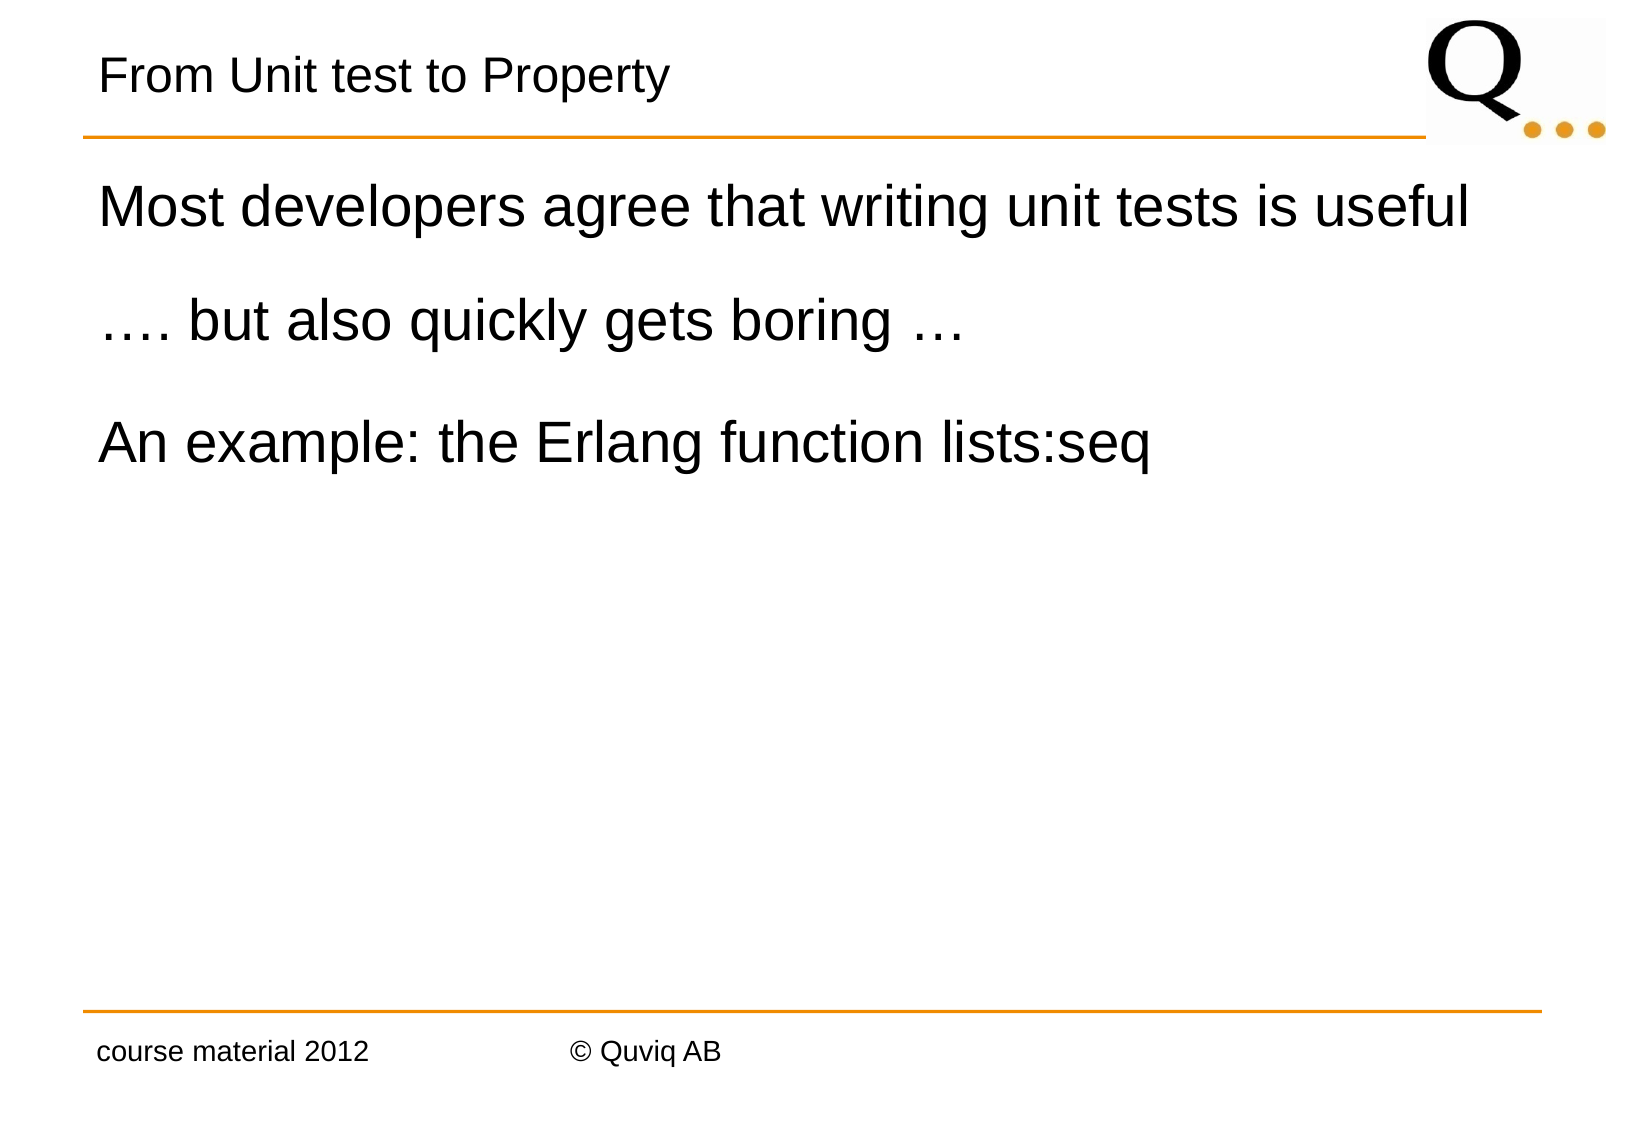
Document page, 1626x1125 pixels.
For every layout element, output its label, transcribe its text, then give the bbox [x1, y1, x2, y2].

title From Unit test to Property [82, 30, 1184, 114]
list Most developers agree that writing unit tests is useful …. but also quickly gets boring … An example: the Erlang function lists:seq [82, 160, 1546, 1000]
slide_number course material 2012 [80, 1024, 461, 1103]
footer © Quviq AB [554, 1024, 837, 1103]
picture [1426, 18, 1606, 145]
